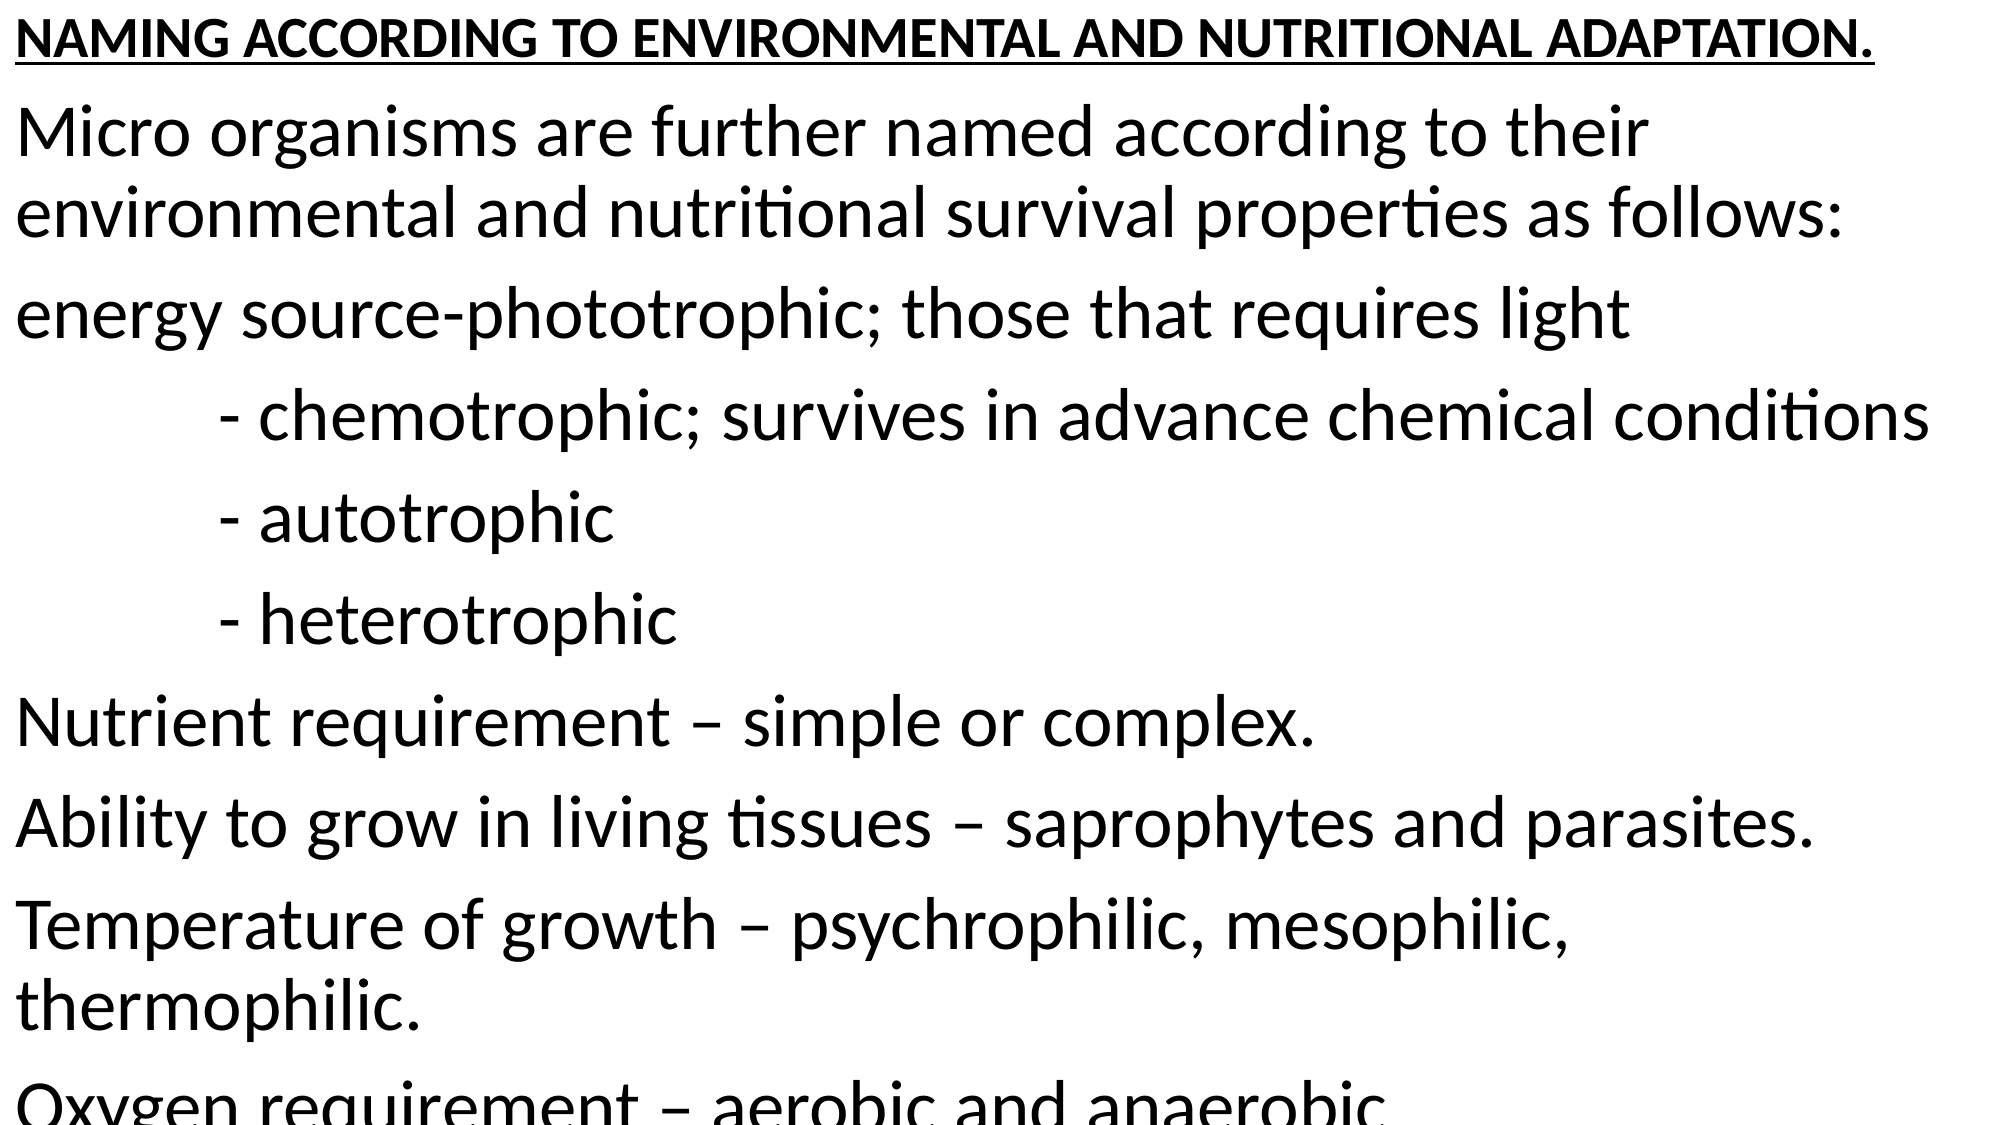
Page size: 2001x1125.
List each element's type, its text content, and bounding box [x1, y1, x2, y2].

list NAMING ACCORDING TO ENVIRONMENTAL AND NUTRITIONAL ADAPTATION. Micro organisms are further named according to their environmental and nutritional survival properties as follows: energy source-phototrophic; those that requires light - chemotrophic; survives in advance chemical conditions - autotrophic - heterotrophic Nutrient requirement – simple or complex. Ability to grow in living tissues – saprophytes and parasites. Temperature of growth – psychrophilic, mesophilic, thermophilic. Oxygen requirement – aerobic and anaerobic [0, 0, 2000, 1125]
